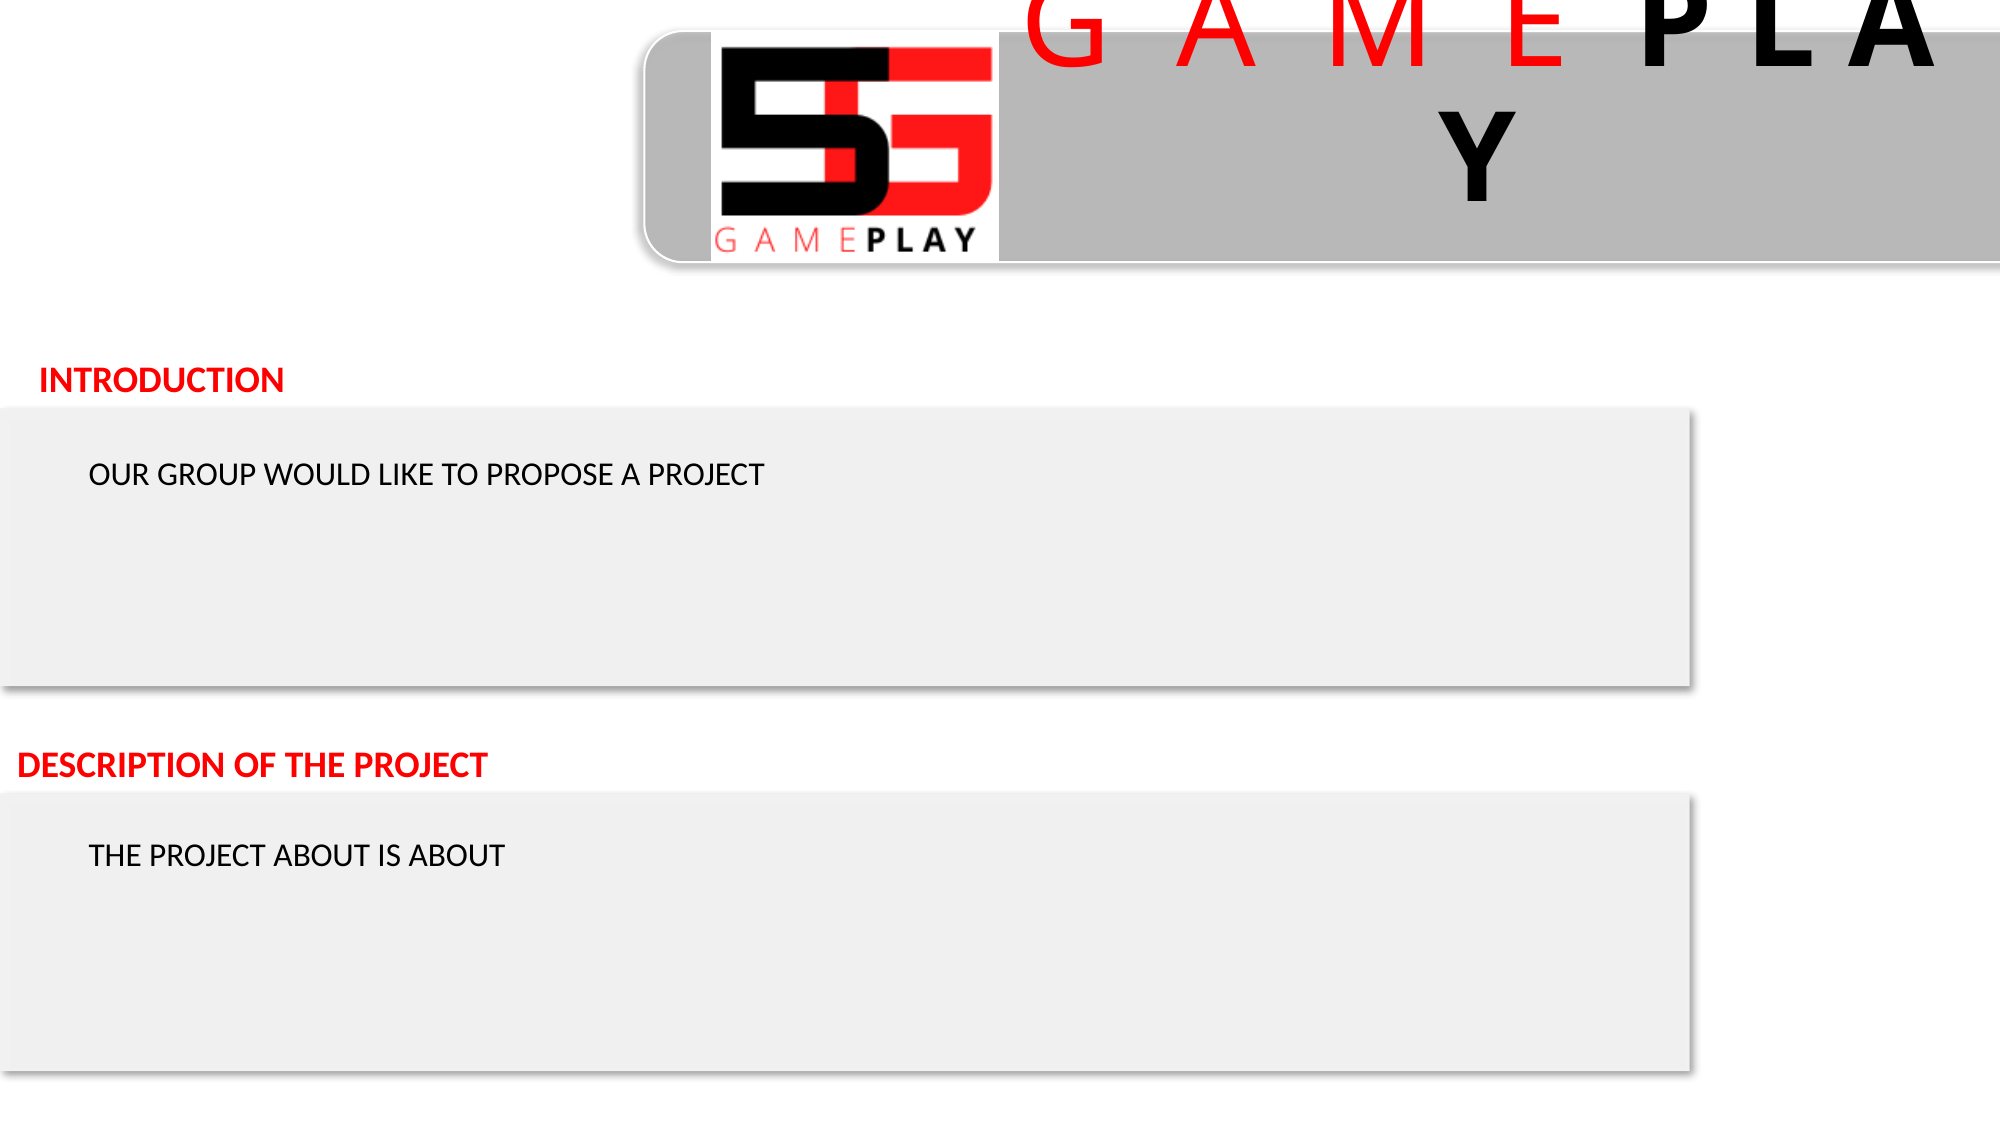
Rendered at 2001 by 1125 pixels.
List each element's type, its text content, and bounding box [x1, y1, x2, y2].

text_box [0, 792, 1691, 1072]
picture [711, 30, 999, 263]
text_box INTRODUCTION [24, 347, 301, 408]
text_box OUR GROUP WOULD LIKE TO PROPOSE A PROJECT [73, 444, 1349, 500]
text_box THE PROJECT ABOUT IS ABOUT [73, 826, 1349, 881]
text_box DESCRIPTION OF THE PROJECT [2, 732, 504, 792]
text_box [0, 407, 1691, 687]
text_box [643, 29, 2000, 264]
title G A M E P L A Y [999, 57, 1957, 236]
